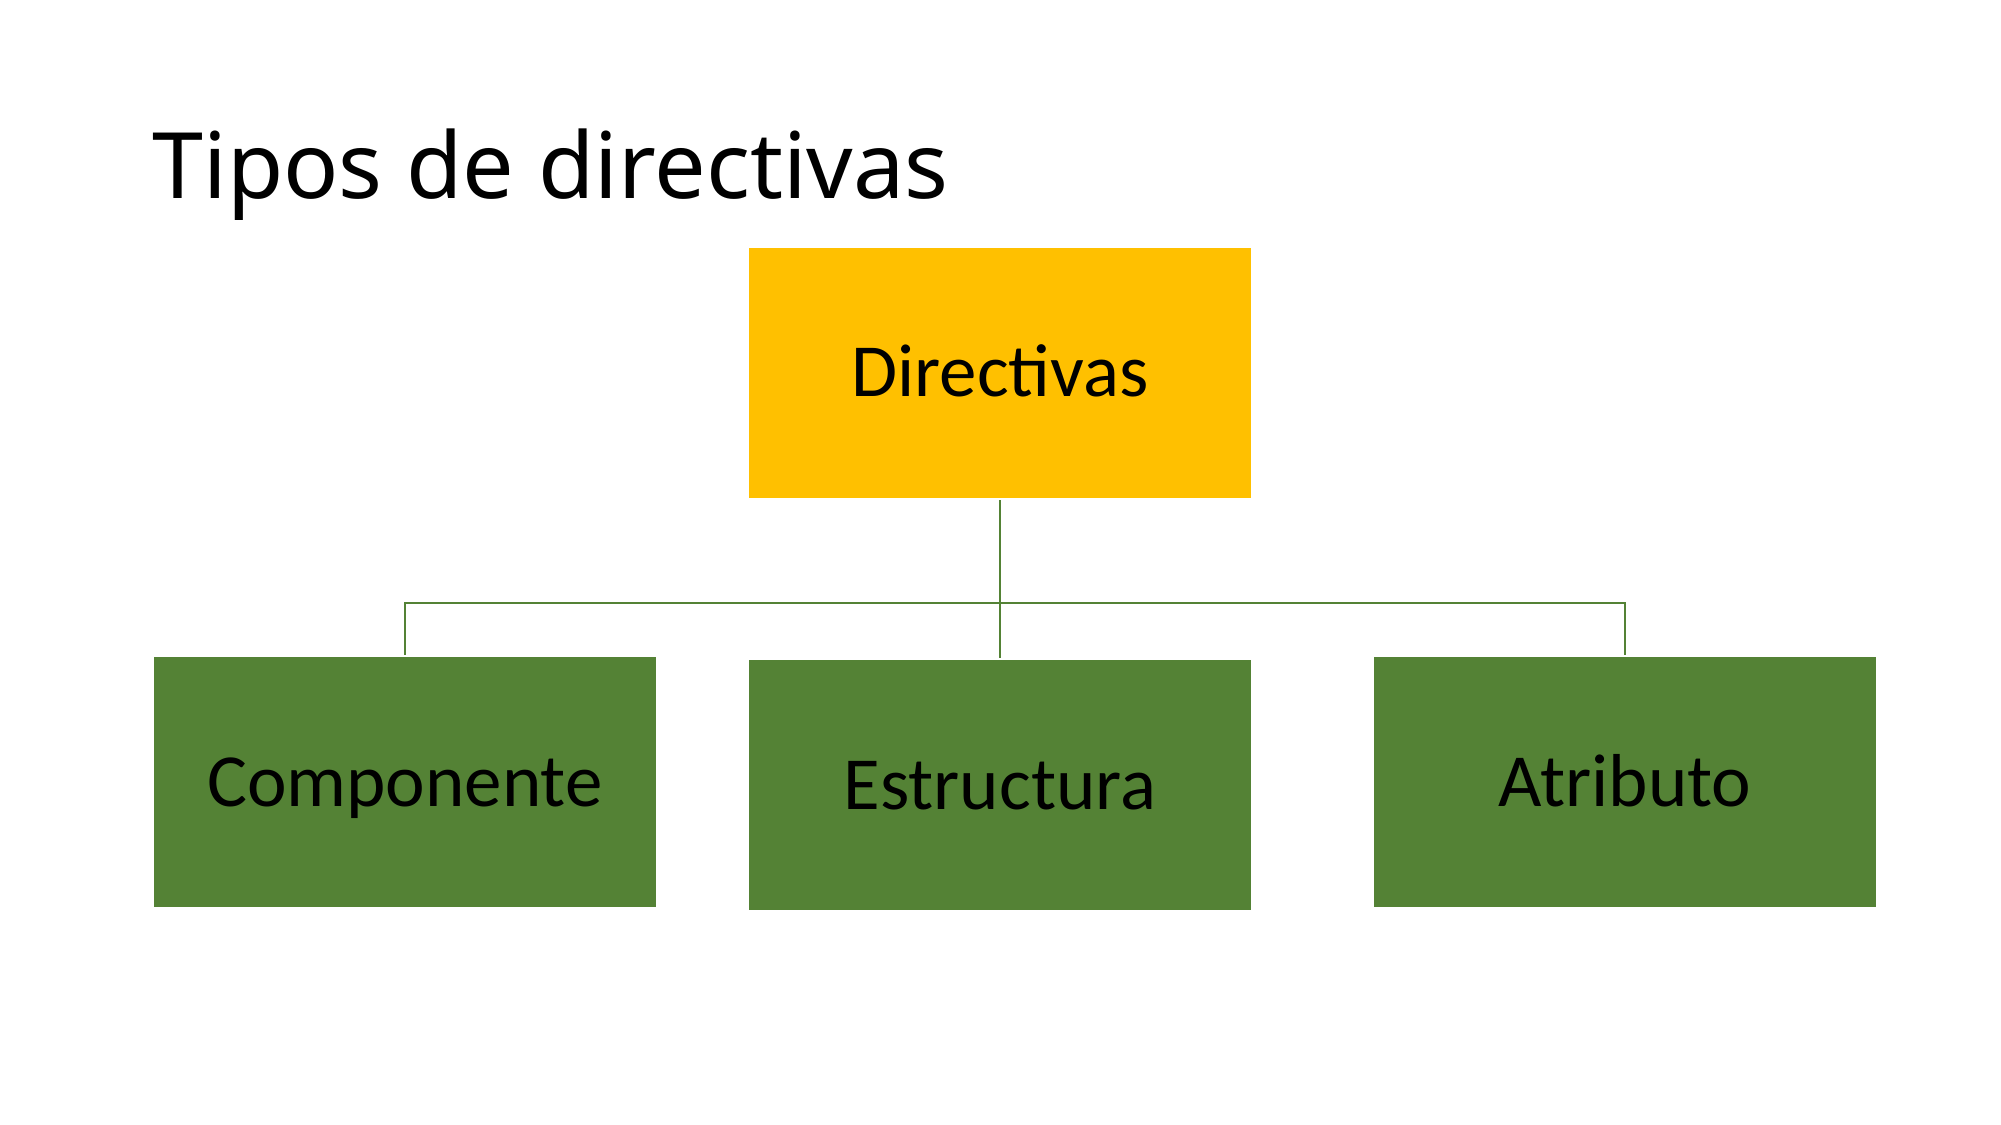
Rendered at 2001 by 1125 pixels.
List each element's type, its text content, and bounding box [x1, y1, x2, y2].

title Tipos de directivas [137, 59, 1863, 278]
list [152, 246, 1878, 961]
